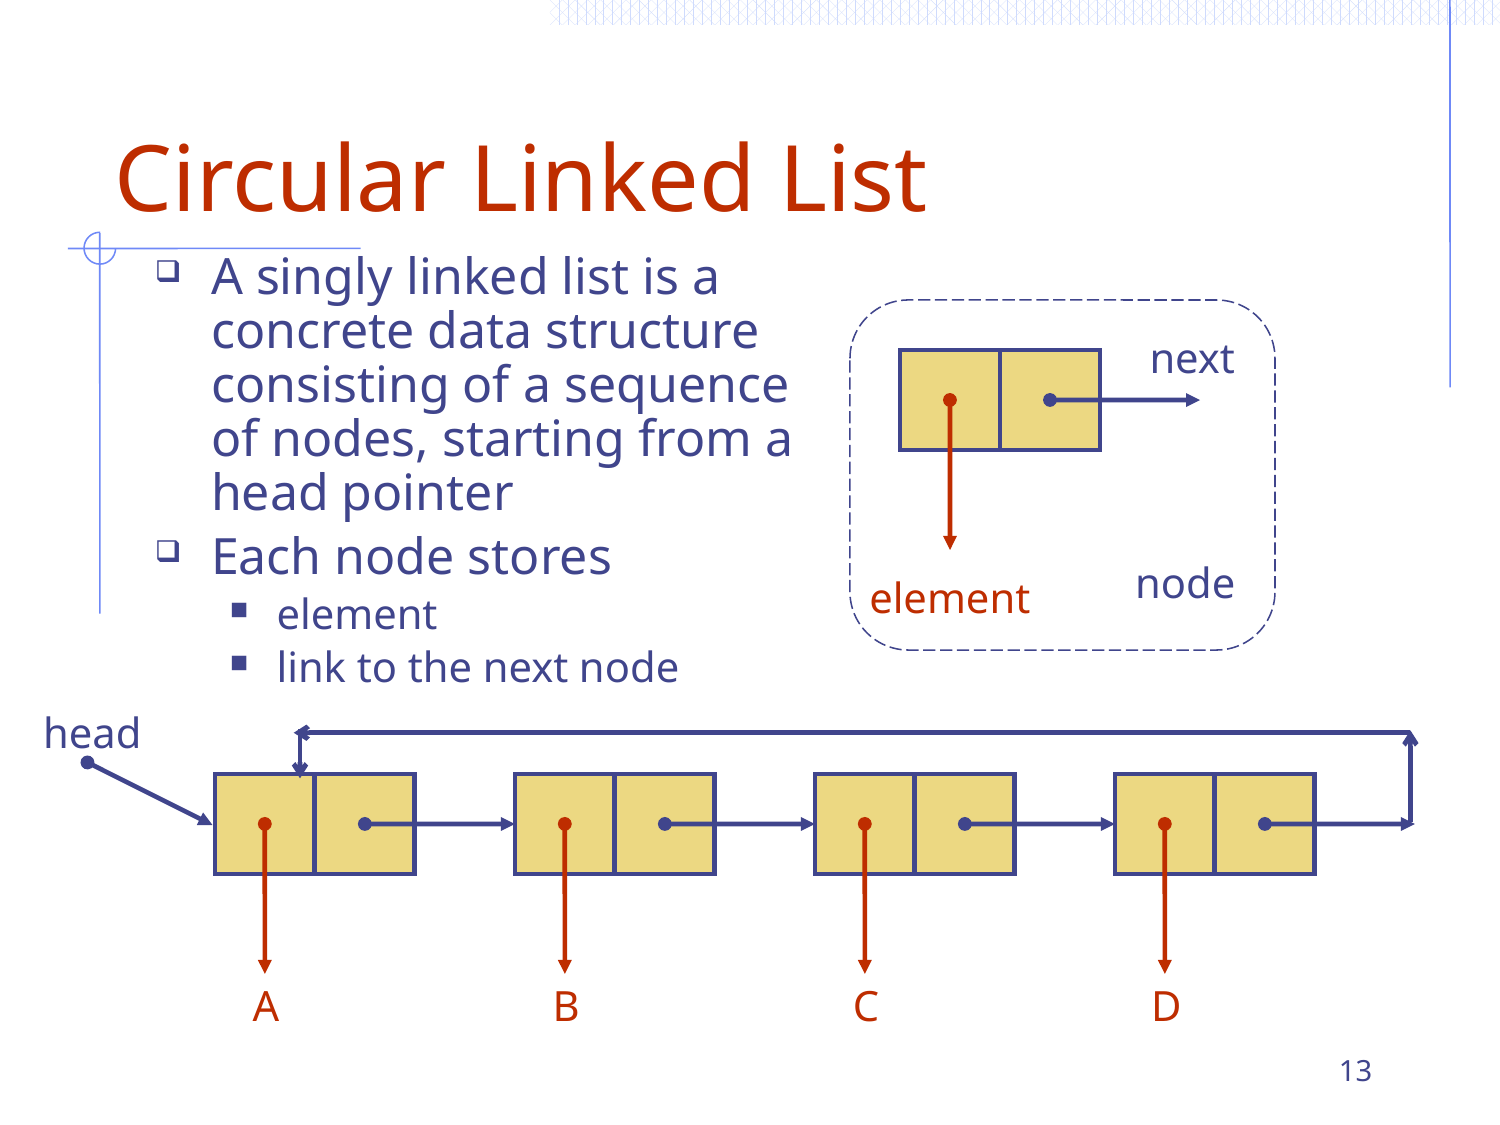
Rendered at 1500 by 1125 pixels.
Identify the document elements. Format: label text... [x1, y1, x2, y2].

text_box [258, 817, 272, 974]
slide_number 13 [1074, 1024, 1388, 1101]
text_box [1258, 817, 1415, 831]
text_box [1114, 773, 1214, 874]
text_box [999, 350, 1100, 450]
text_box [814, 773, 914, 874]
text_box [1158, 817, 1172, 974]
text_box [1214, 773, 1315, 874]
text_box [82, 765, 213, 826]
text_box [1043, 393, 1201, 407]
text_box [614, 773, 715, 874]
text_box D [1136, 972, 1197, 1038]
text_box [558, 817, 572, 974]
text_box [914, 773, 1015, 874]
text_box [958, 817, 1114, 831]
text_box C [838, 972, 895, 1038]
text_box [858, 817, 872, 974]
text_box [214, 773, 314, 874]
text_box [849, 299, 1276, 651]
text_box [514, 773, 614, 874]
list A singly linked list is a concrete data structure consisting of a sequence of nodes, starting from a head pointer Each node stores element link to the next node [139, 243, 815, 707]
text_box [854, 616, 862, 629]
text_box [943, 393, 957, 550]
text_box B [537, 972, 595, 1038]
text_box [358, 817, 514, 831]
text_box [314, 773, 415, 874]
text_box A [237, 972, 295, 1038]
text_box [658, 817, 814, 831]
title Circular Linked List [99, 50, 1425, 238]
text_box head [28, 699, 157, 765]
